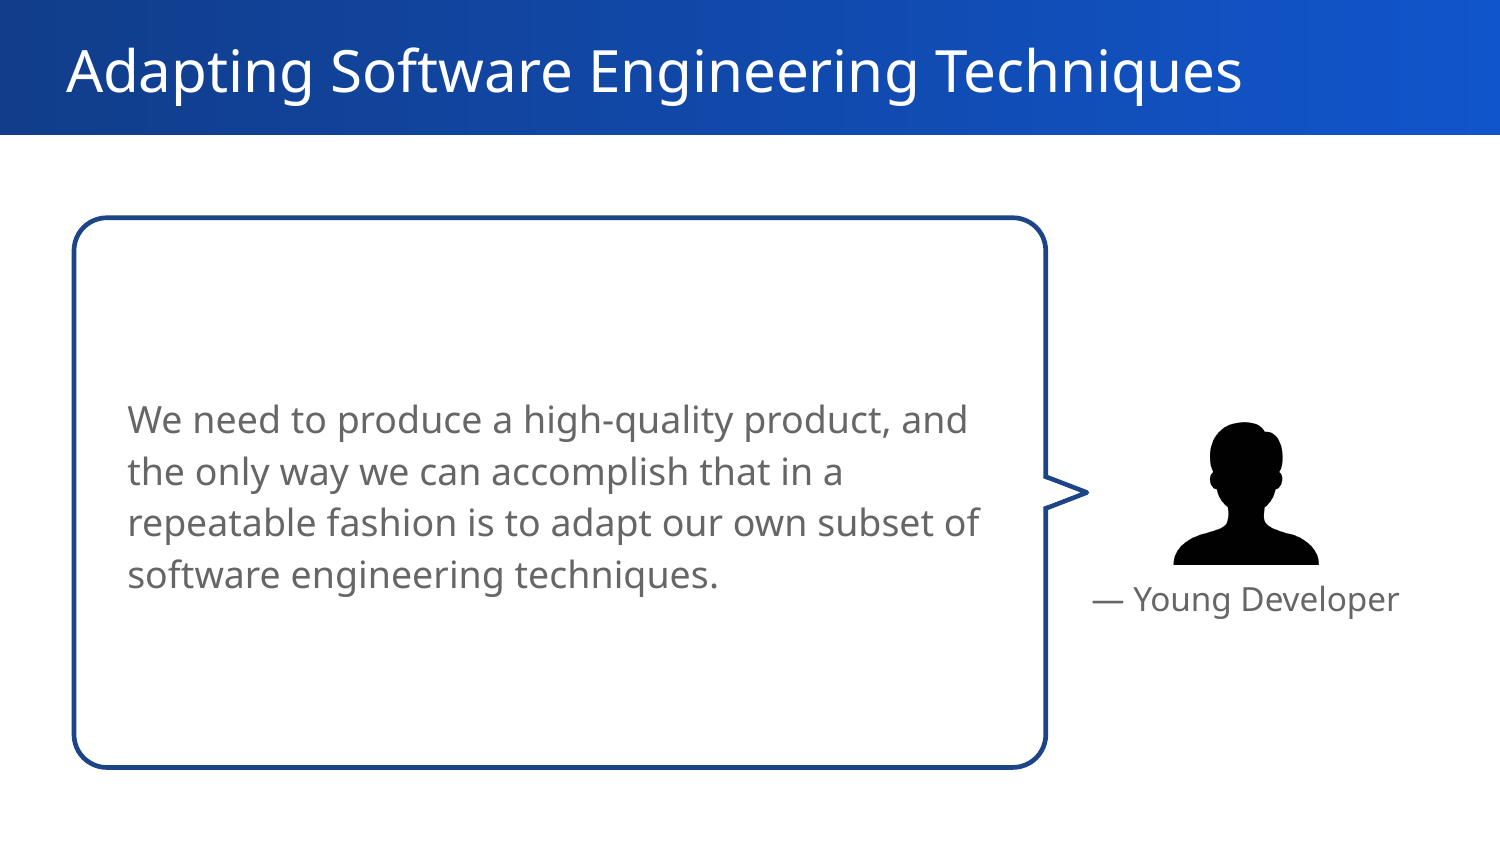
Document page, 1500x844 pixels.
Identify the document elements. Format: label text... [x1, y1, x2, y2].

list We need to produce a high-quality product, and the only way we can accomplish that in a repeatable fashion is to adapt our own subset of software engineering techniques. [112, 251, 1008, 734]
picture [1170, 420, 1322, 557]
title Adapting Software Engineering Techniques [51, 19, 1449, 122]
list — Young Developer [1042, 557, 1449, 622]
